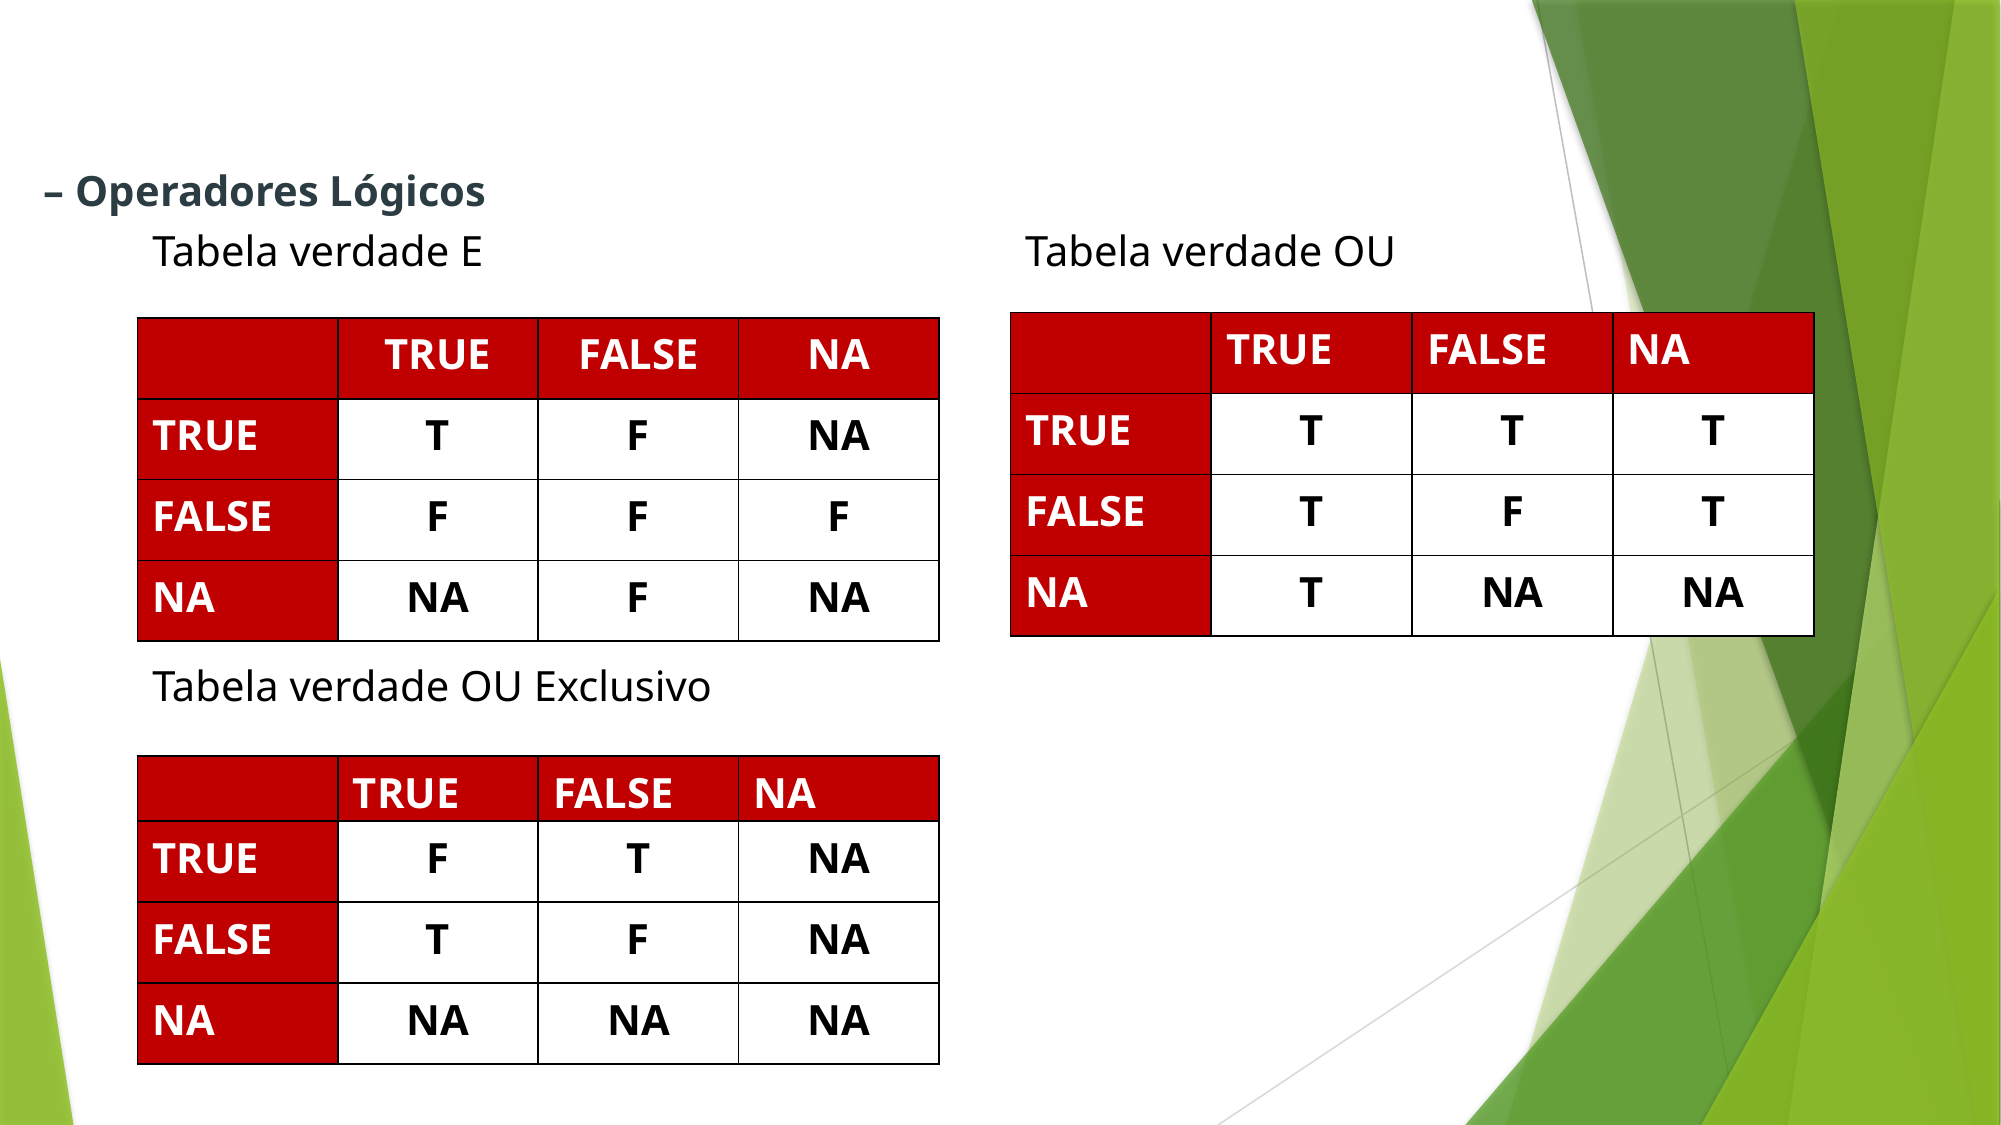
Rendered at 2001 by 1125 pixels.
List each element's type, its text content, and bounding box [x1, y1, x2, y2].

table_header FALSE [1413, 313, 1612, 393]
table_cell NA [739, 822, 938, 901]
table_cell NA [339, 984, 537, 1063]
table_cell T [539, 822, 738, 901]
table_cell NA [739, 561, 938, 640]
table_cell TRUE [138, 822, 337, 901]
table_header [138, 757, 337, 820]
table_cell T [339, 903, 537, 982]
table_header [138, 319, 337, 398]
table_cell NA [1614, 556, 1813, 635]
table_header [1011, 313, 1210, 393]
table_cell F [1413, 475, 1612, 555]
table_cell F [539, 400, 738, 479]
table_cell F [539, 480, 738, 560]
table_cell FALSE [138, 480, 337, 560]
table_cell FALSE [1011, 475, 1210, 555]
table_cell T [1212, 556, 1411, 635]
table_header NA [739, 319, 938, 398]
table_header FALSE [539, 319, 738, 398]
table_cell NA [138, 984, 337, 1063]
table_header TRUE [1212, 313, 1411, 393]
table_header FALSE [539, 757, 738, 820]
title – Operadores Lógicos [28, 157, 1754, 233]
table_cell TRUE [138, 400, 337, 479]
table_cell T [1212, 394, 1411, 474]
table_cell F [339, 480, 537, 560]
table_header NA [739, 757, 938, 820]
table_cell NA [1011, 556, 1210, 635]
table_cell TRUE [1011, 394, 1210, 474]
table_cell T [1413, 394, 1612, 474]
table_cell NA [739, 903, 938, 982]
table_cell NA [739, 400, 938, 479]
table_header NA [1614, 313, 1813, 393]
table_header TRUE [339, 319, 537, 398]
table_cell T [339, 400, 537, 479]
table_cell T [1212, 475, 1411, 555]
text_box Tabela verdade OU Exclusivo [137, 651, 939, 717]
table_cell F [539, 903, 738, 982]
table_cell NA [539, 984, 738, 1063]
table_cell NA [739, 984, 938, 1063]
table_cell NA [138, 561, 337, 640]
text_box Tabela verdade OU [1010, 217, 1812, 283]
table_cell NA [1413, 556, 1612, 635]
table_cell T [1614, 475, 1813, 555]
table_header TRUE [339, 757, 537, 820]
table_cell F [739, 480, 938, 560]
table_cell T [1614, 394, 1813, 474]
table_cell FALSE [138, 903, 337, 982]
table_cell F [339, 822, 537, 901]
table_cell NA [339, 561, 537, 640]
text_box Tabela verdade E [137, 217, 939, 283]
table_cell F [539, 561, 738, 640]
